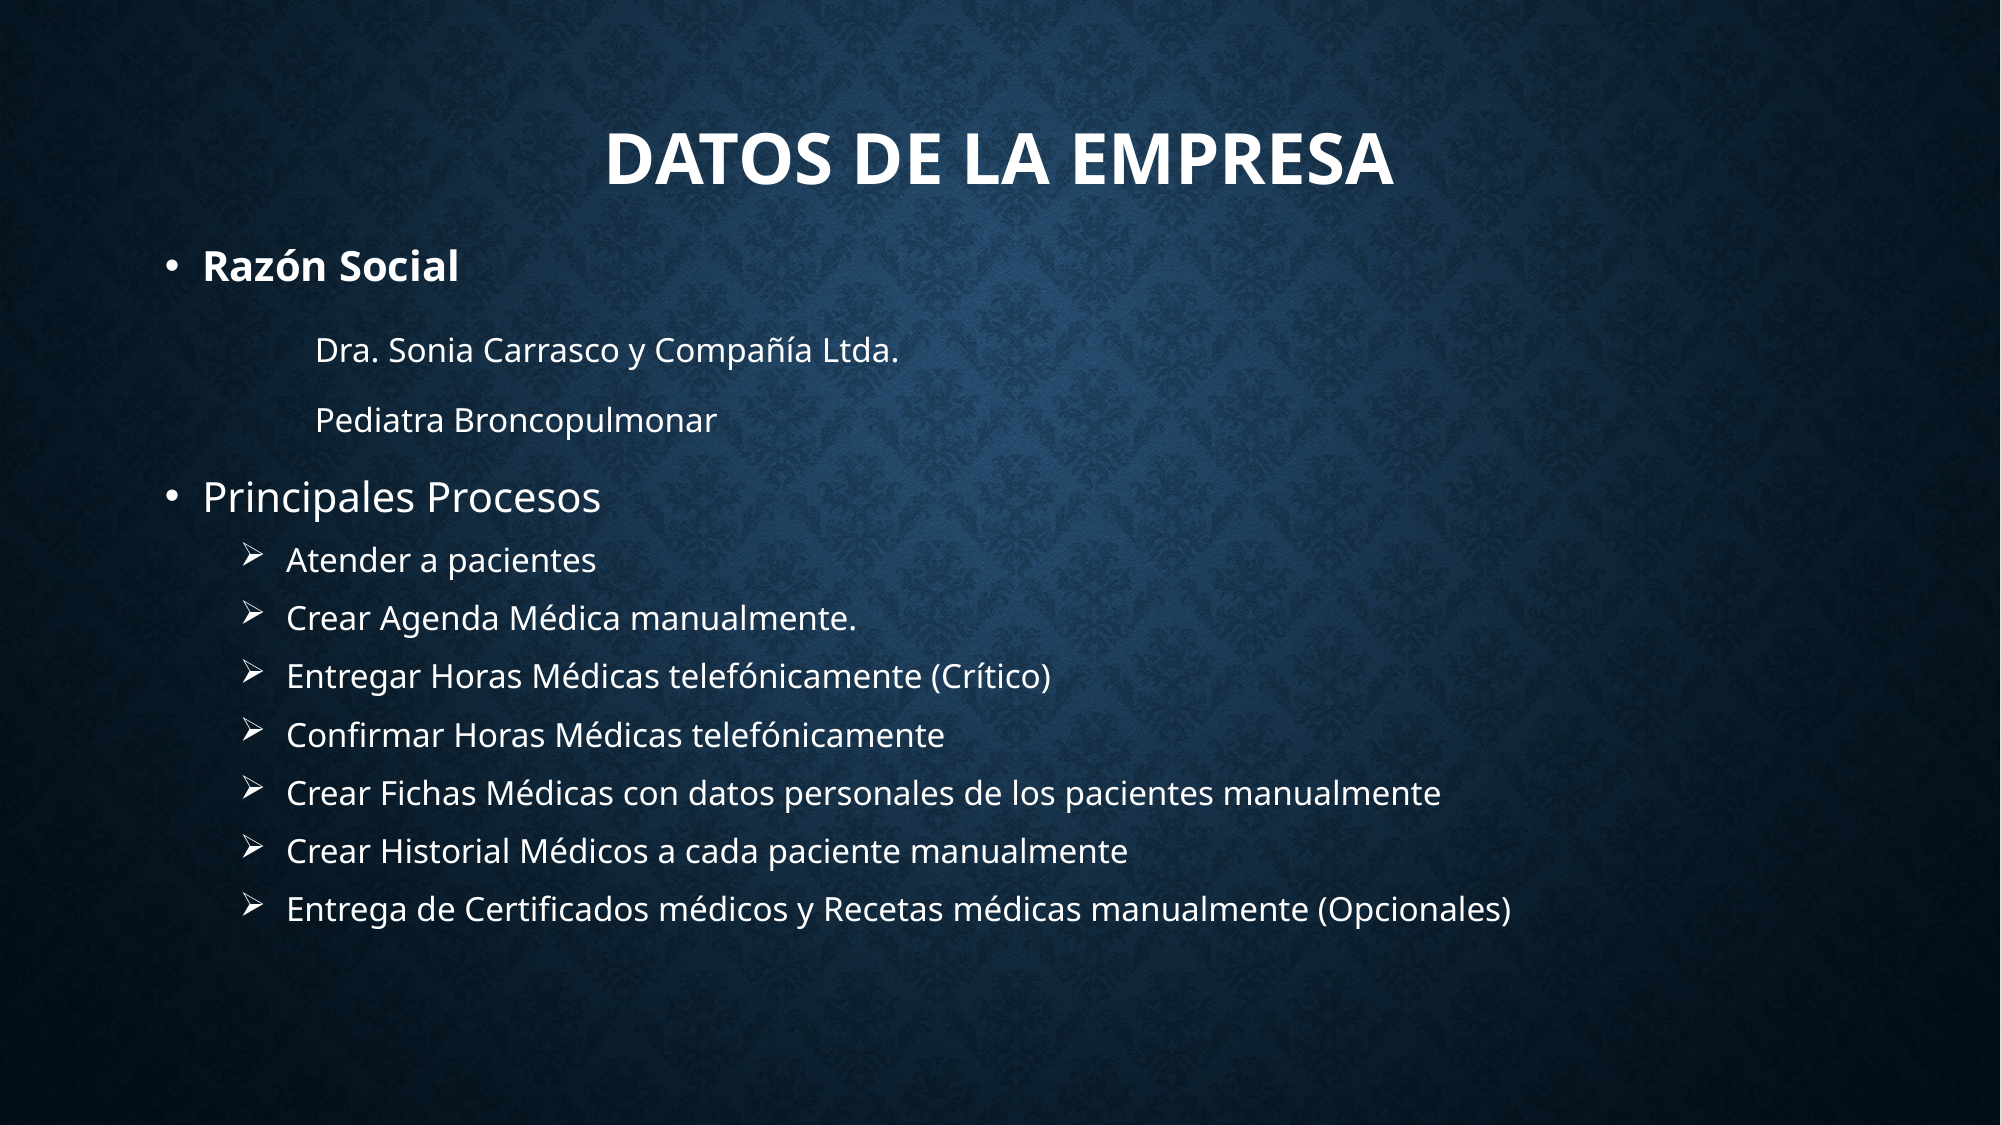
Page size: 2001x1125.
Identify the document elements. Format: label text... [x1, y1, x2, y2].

title DATOS DE LA EMPRESA [149, 99, 1849, 222]
list Razón Social Dra. Sonia Carrasco y Compañía Ltda. Pediatra Broncopulmonar Principales Procesos Atender a pacientes Crear Agenda Médica manualmente. Entregar Horas Médicas telefónicamente (Crítico) Confirmar Horas Médicas telefónicamente Crear Fichas Médicas con datos personales de los pacientes manualmente Crear Historial Médicos a cada paciente manualmente Entrega de Certificados médicos y Recetas médicas manualmente (Opcionales) [149, 222, 1849, 1025]
